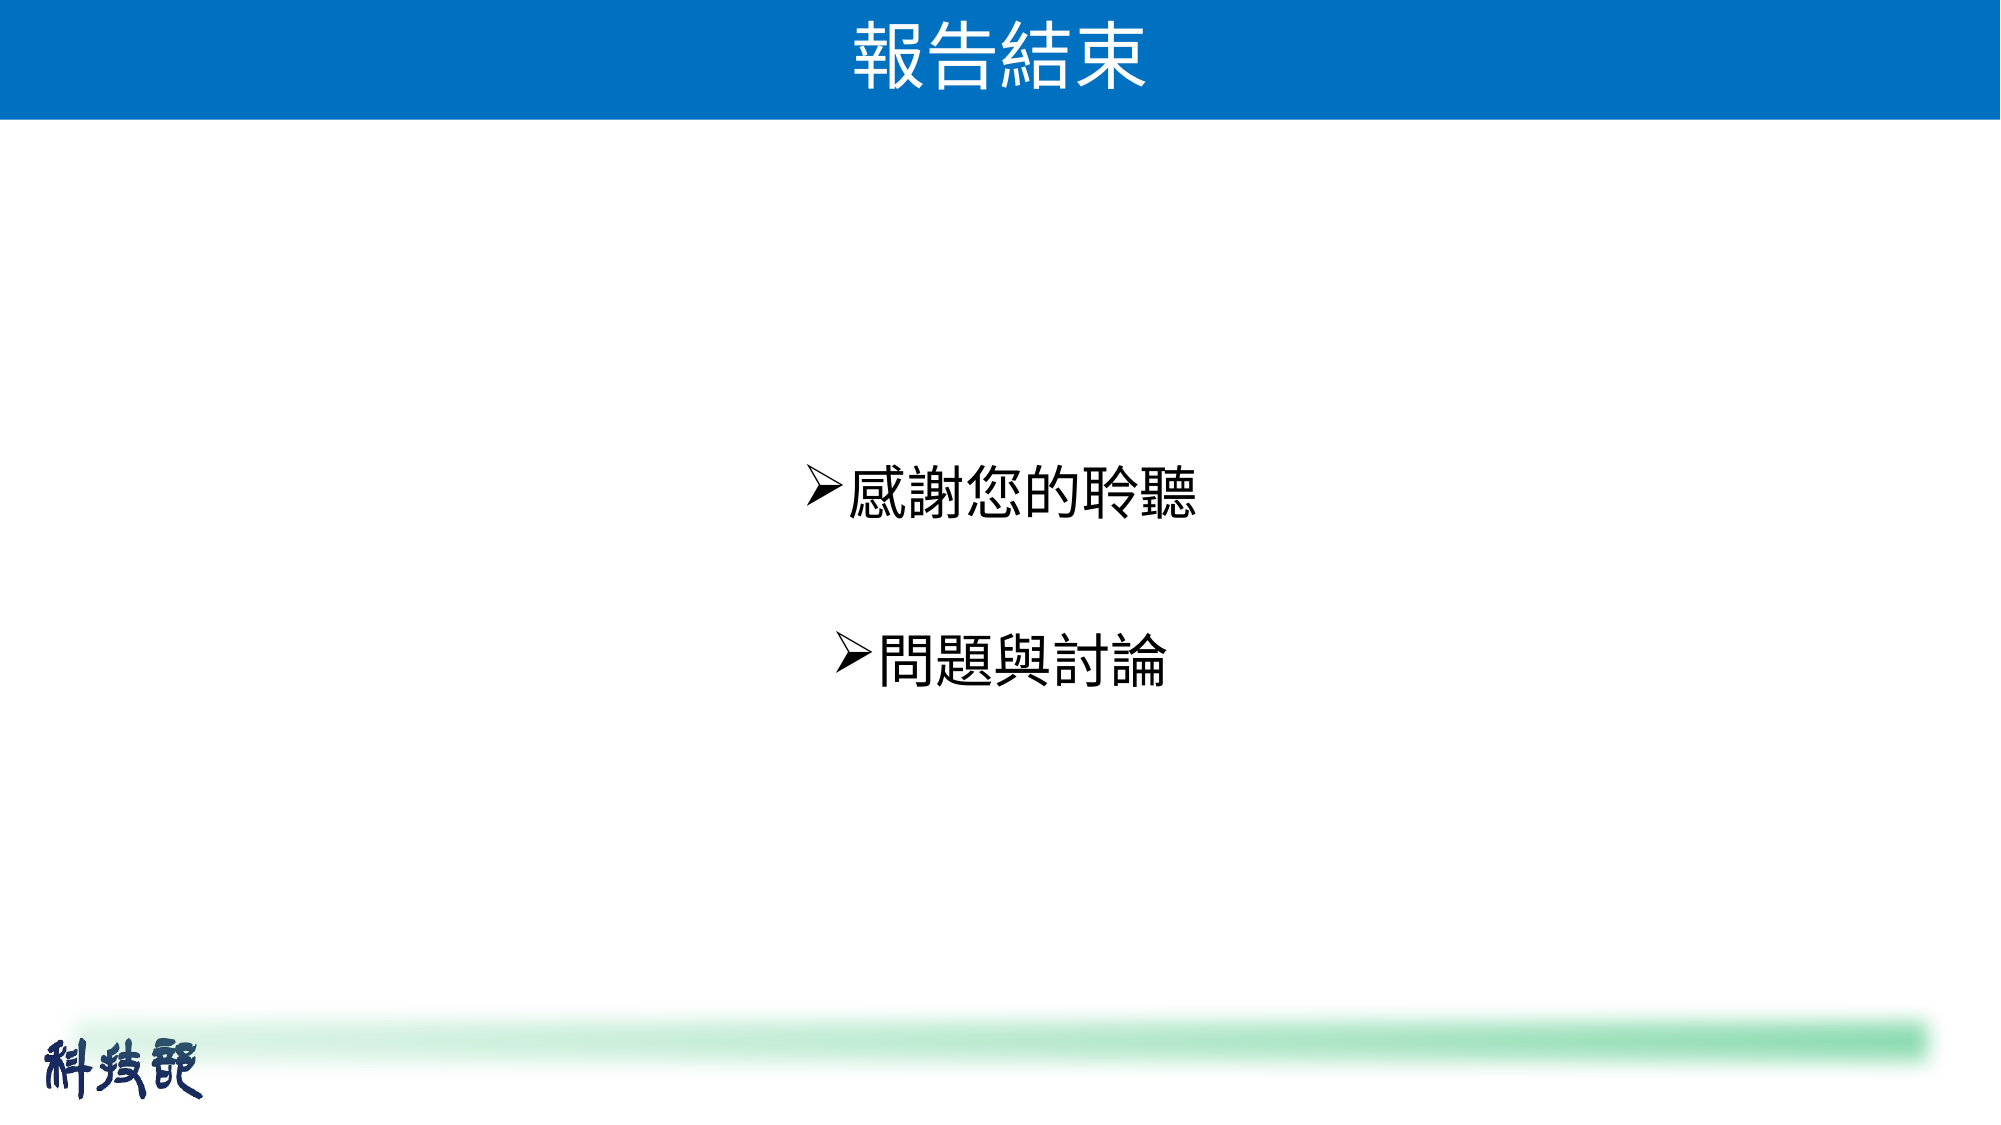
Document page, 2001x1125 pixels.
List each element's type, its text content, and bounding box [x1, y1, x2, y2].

picture [36, 1034, 206, 1103]
list 感謝您的聆聽 問題與討論 [137, 146, 1863, 1014]
title 報告結束 [137, 11, 1863, 108]
